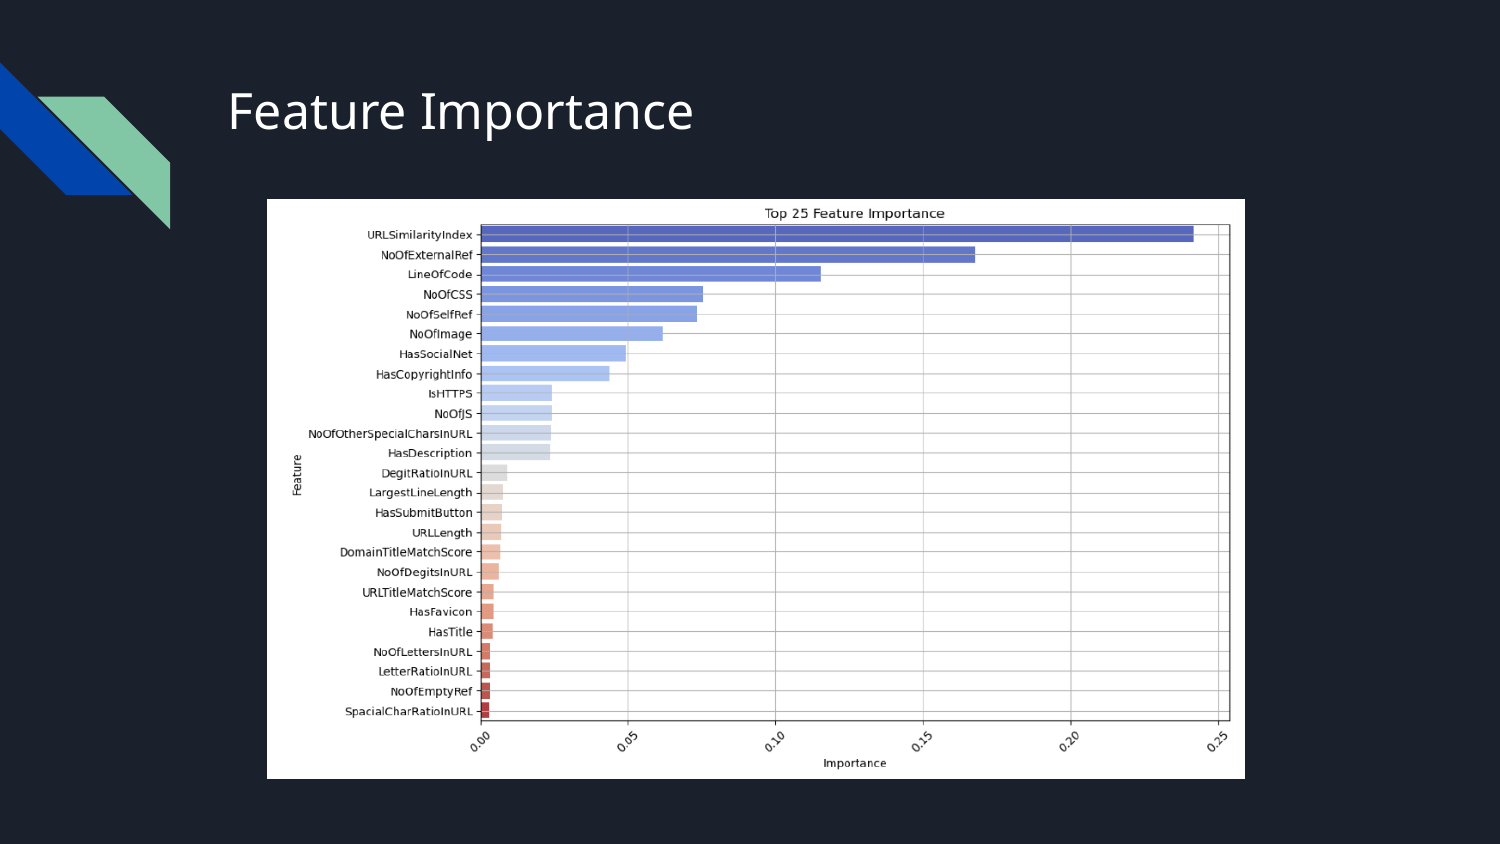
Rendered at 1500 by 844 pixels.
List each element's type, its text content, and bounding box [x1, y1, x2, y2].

title Feature Importance [212, 64, 1368, 215]
picture [267, 199, 1245, 779]
